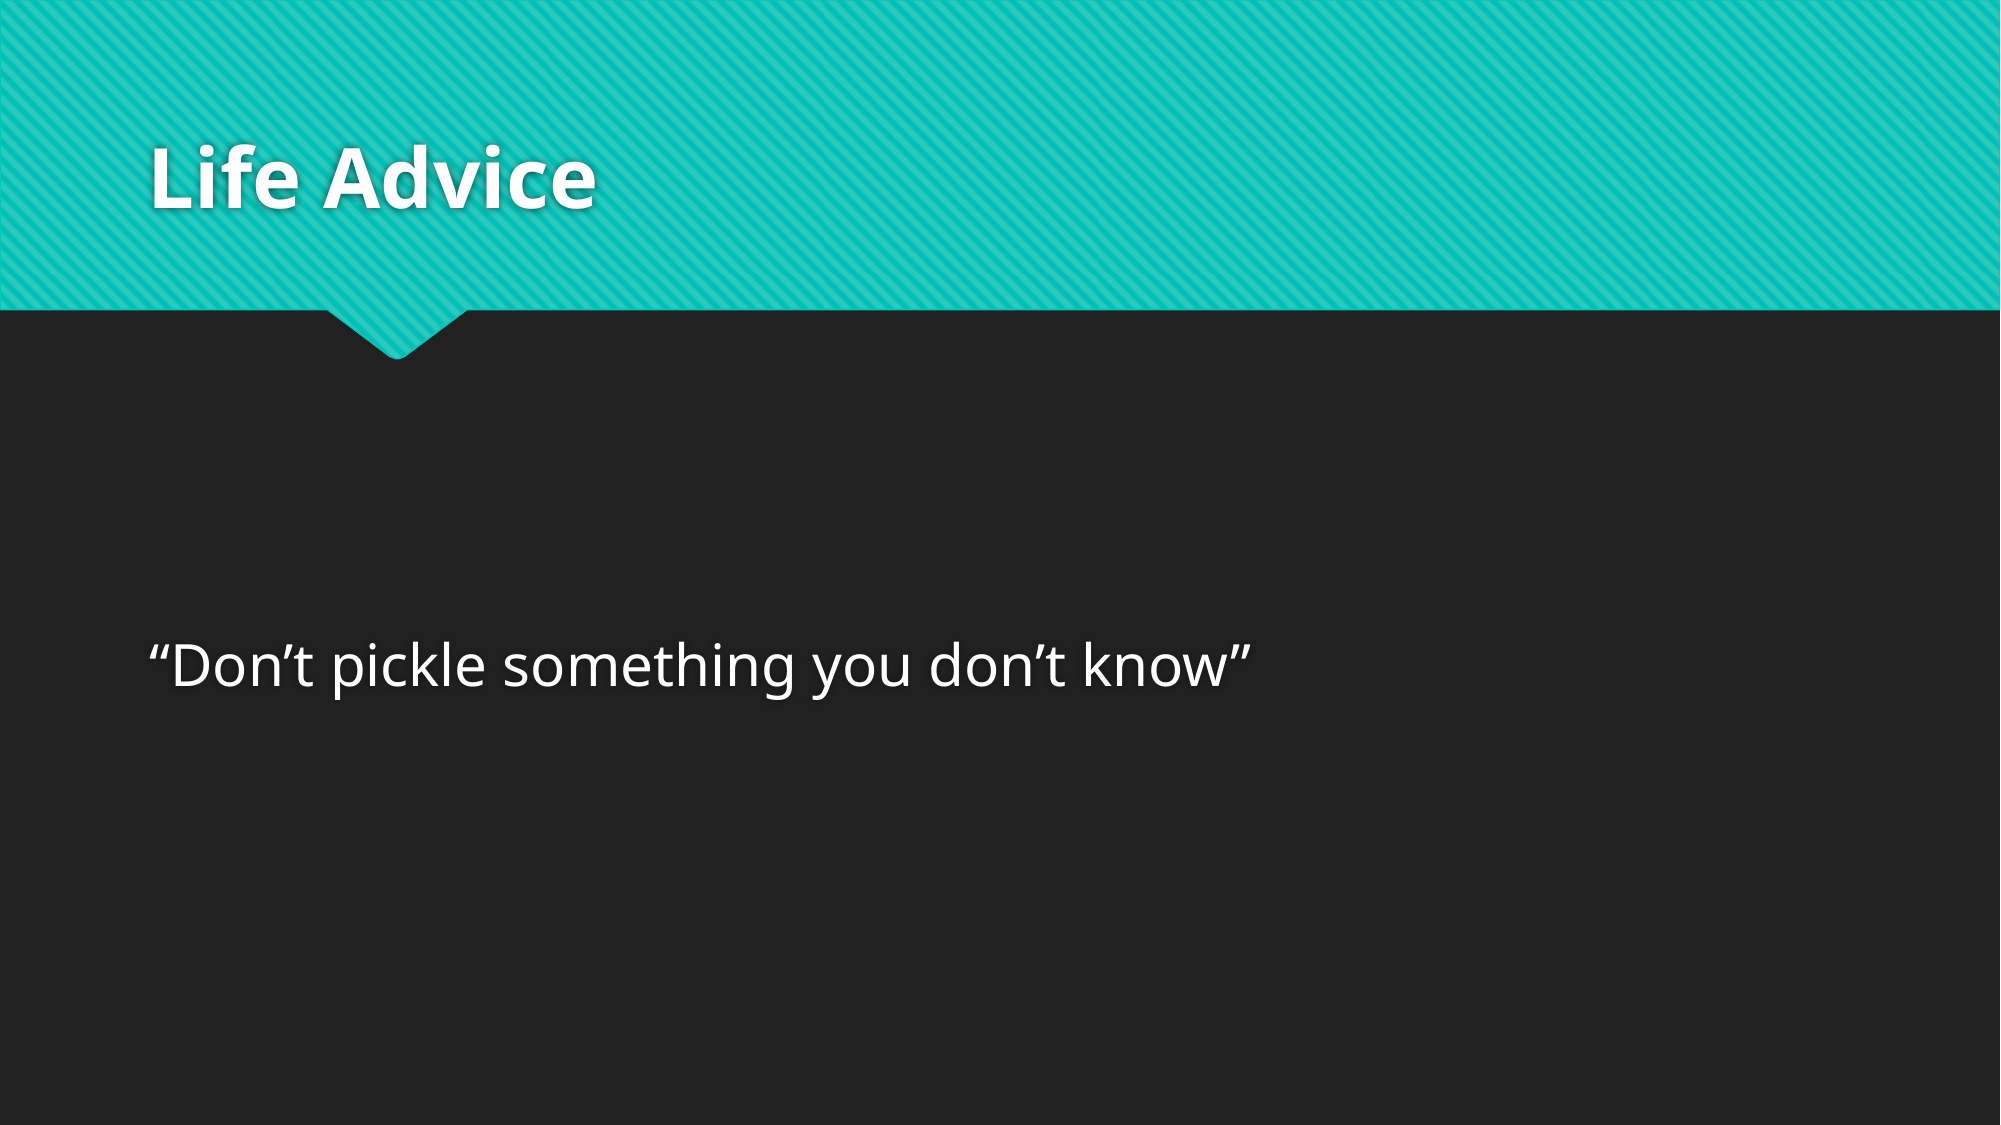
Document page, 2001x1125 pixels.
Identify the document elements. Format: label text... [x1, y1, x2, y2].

list “Don’t pickle something you don’t know” [134, 364, 1866, 962]
title Life Advice [132, 73, 1868, 233]
